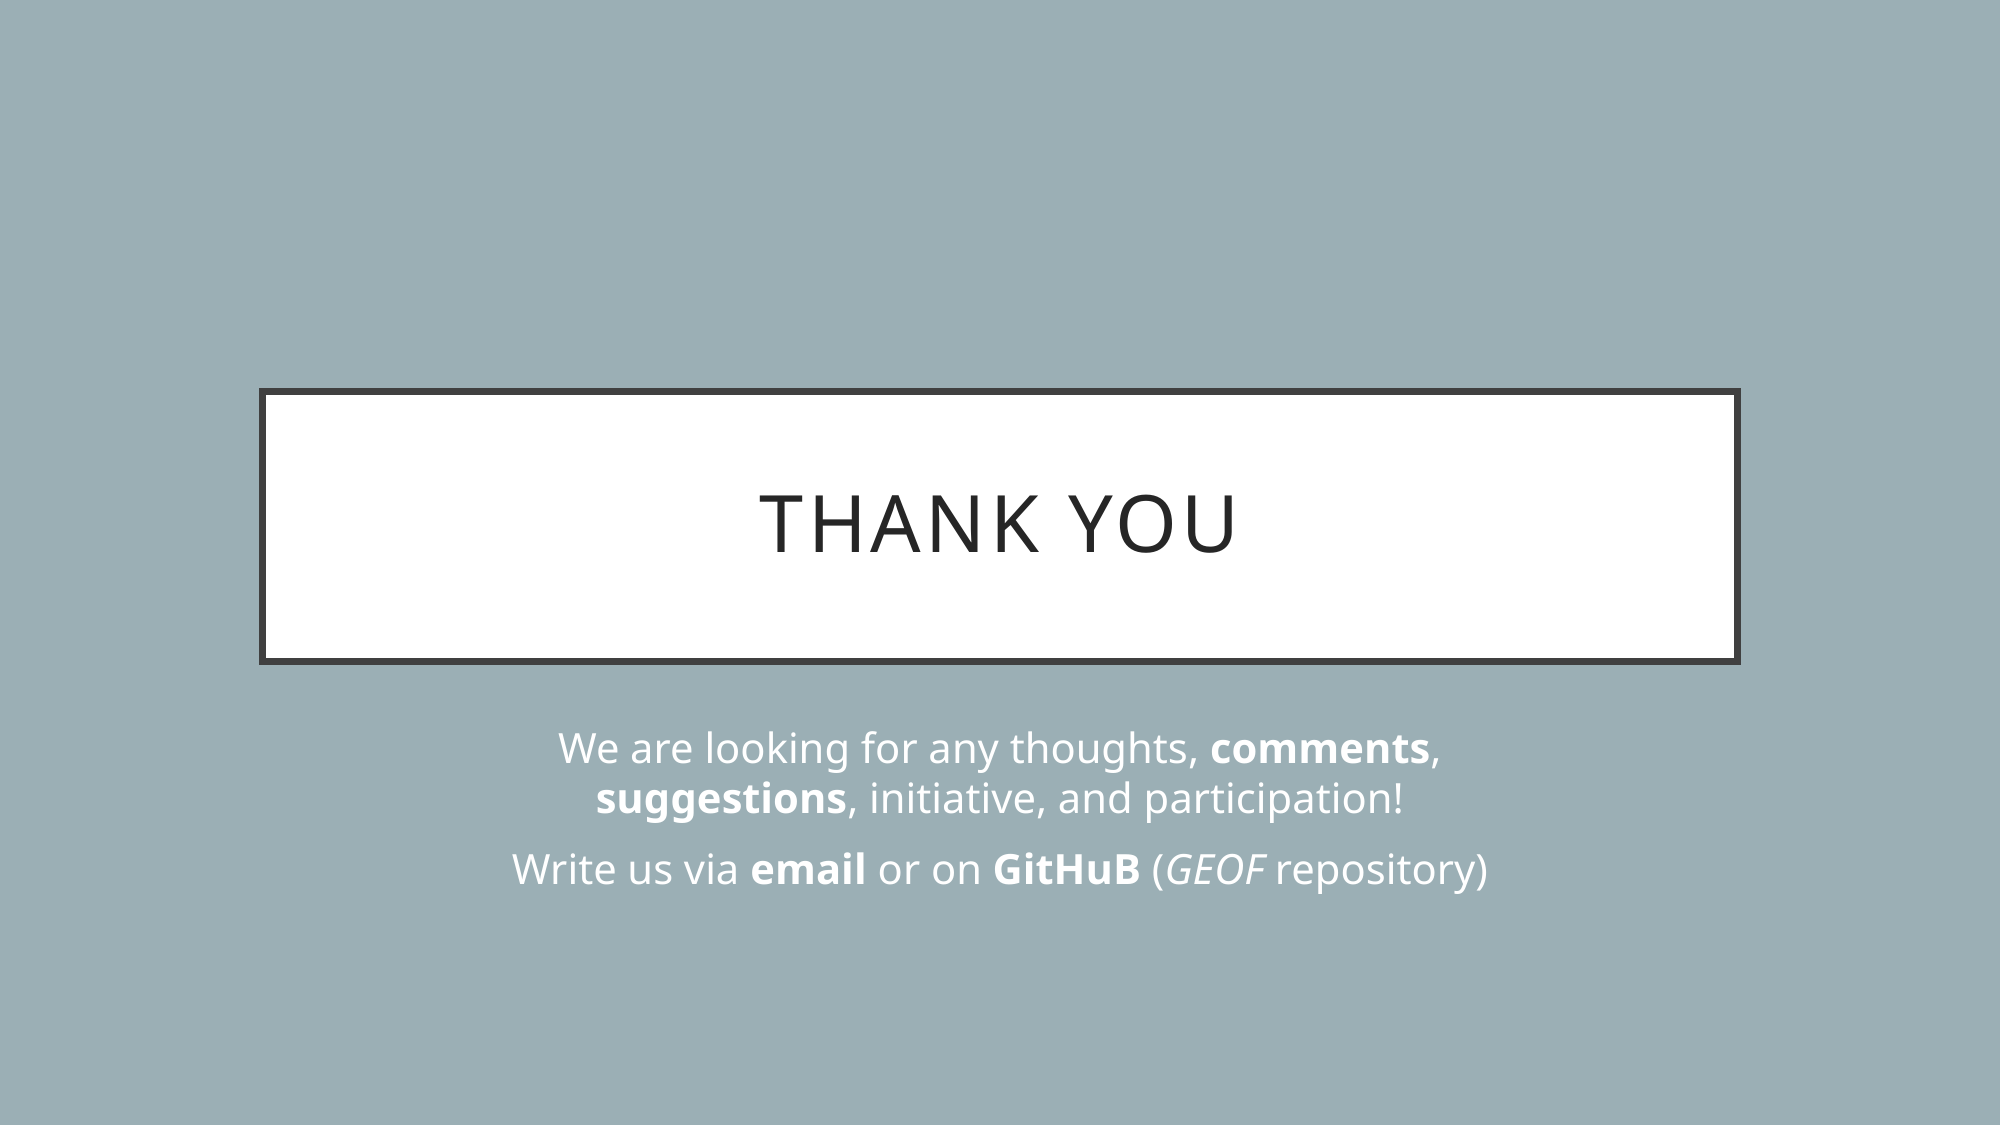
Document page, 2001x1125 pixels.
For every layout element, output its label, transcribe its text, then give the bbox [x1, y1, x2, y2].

subtitle We are looking for any thoughts, comments, suggestions, initiative, and participation! Write us via email or on GitHuB (GEOF repository) [442, 713, 1558, 918]
title Thank you [259, 388, 1741, 665]
